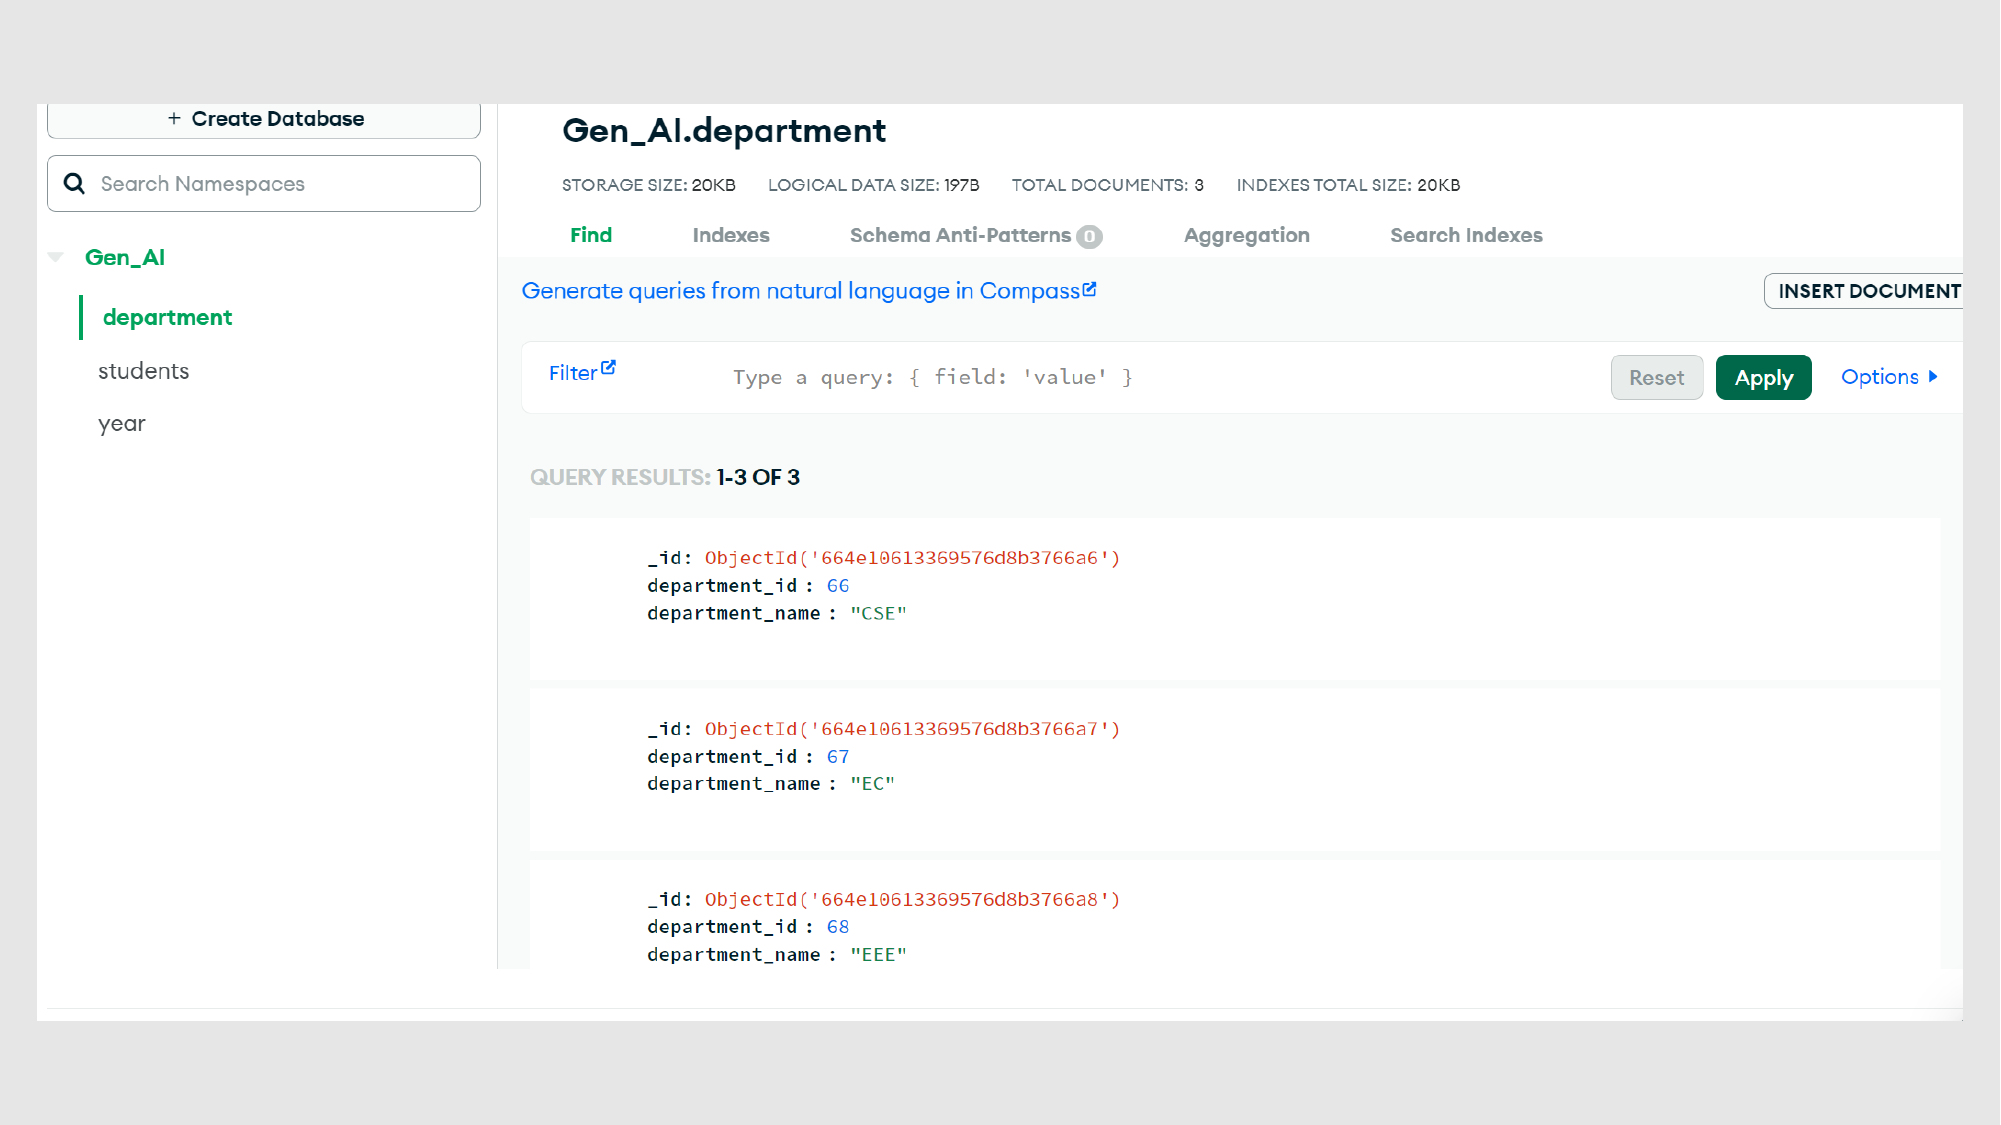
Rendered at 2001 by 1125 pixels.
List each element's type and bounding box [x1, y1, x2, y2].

picture [37, 104, 1963, 1021]
